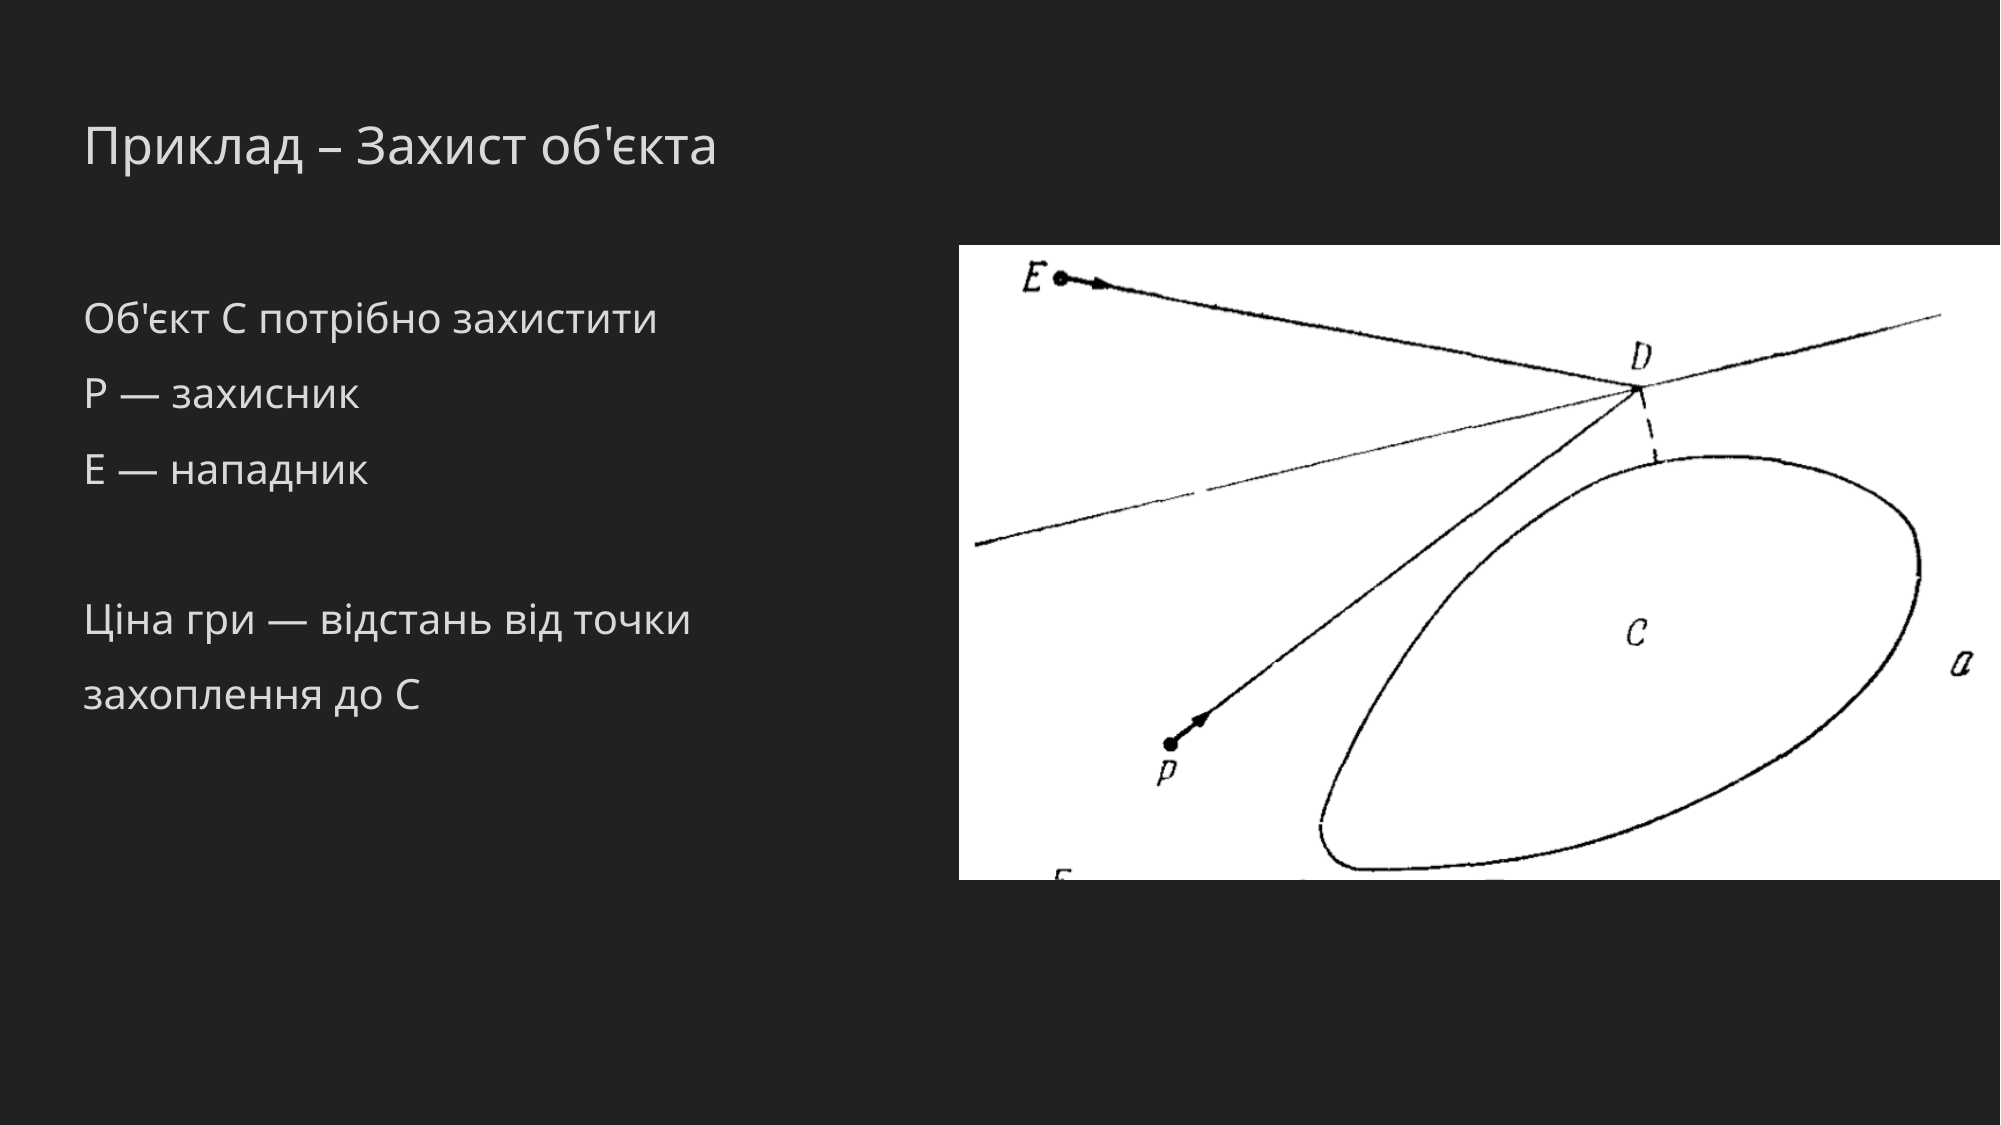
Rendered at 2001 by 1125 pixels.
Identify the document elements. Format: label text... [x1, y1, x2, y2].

picture [958, 245, 2000, 880]
title Приклад – Захист об'єкта [68, 97, 1932, 223]
list Об'єкт С потрібно захистити Р — захисник Е — нападник Ціна гри — відстань від точки захоплення до С [68, 252, 949, 1000]
